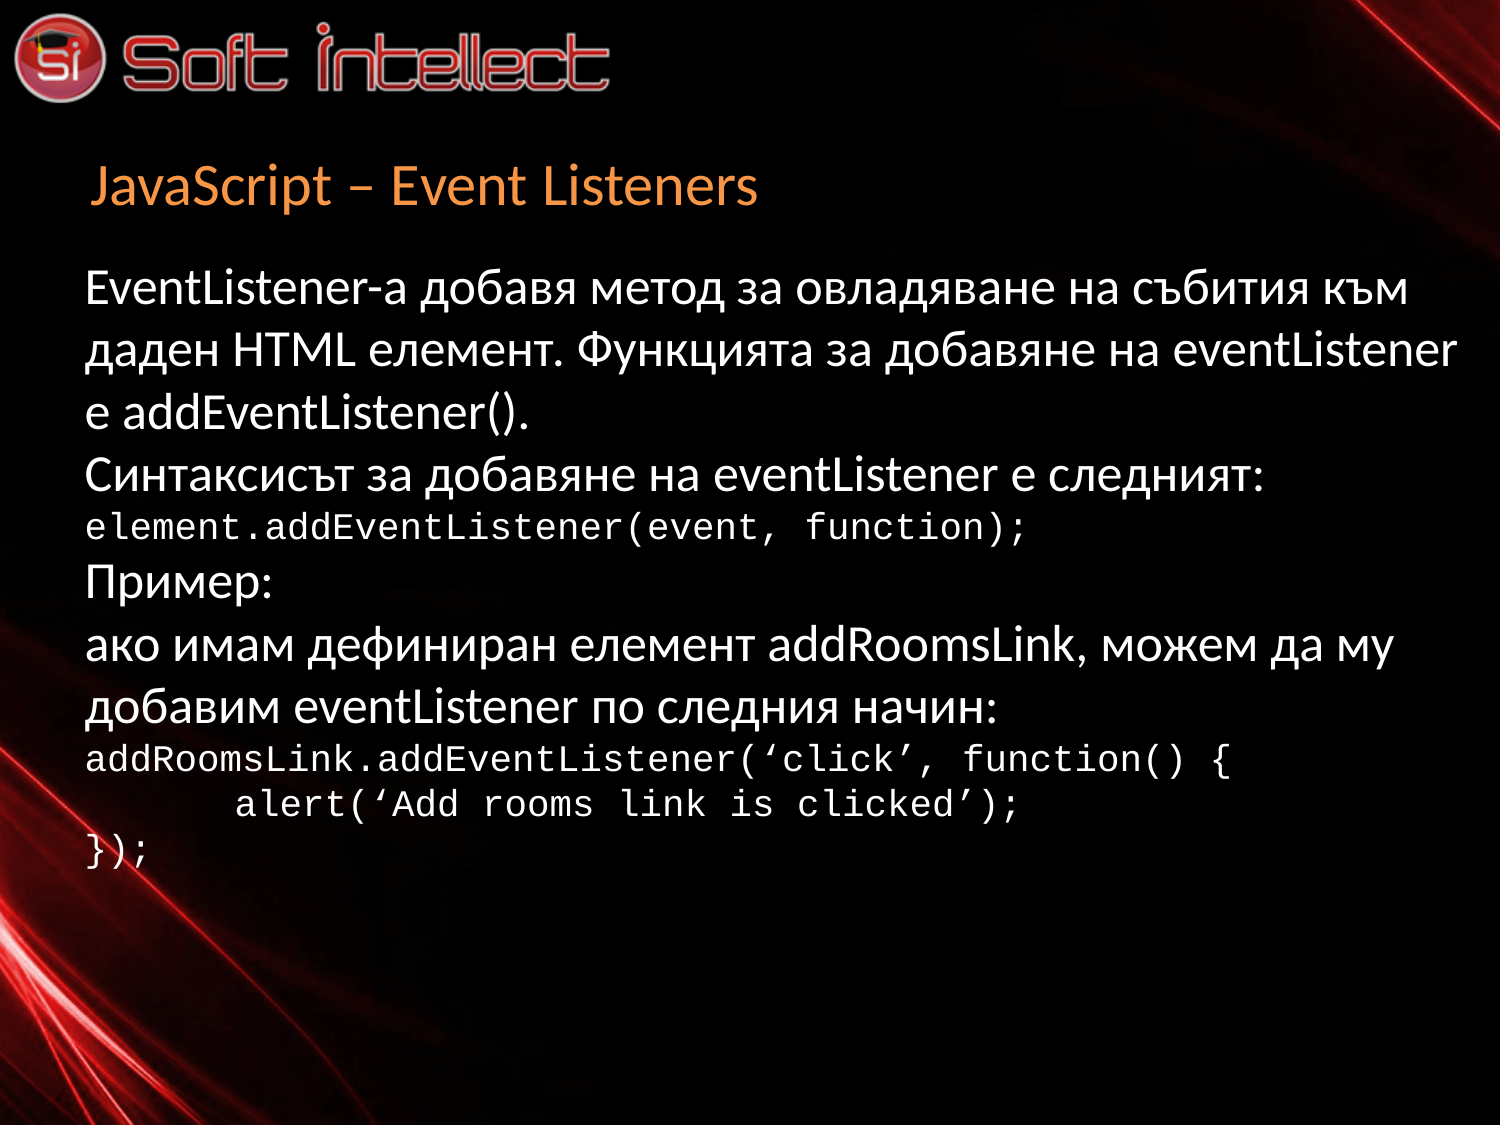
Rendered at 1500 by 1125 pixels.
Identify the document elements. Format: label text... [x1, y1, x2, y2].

picture [0, 0, 1500, 1125]
text_box EventListener-a добавя метод за овладяване на събития към даден HTML елемент. Функцията за добавяне на eventListener е addEventListener(). Синтаксисът за добавяне на eventListener е следният: element.addEventListener(event, function); Пример: ако имам дефиниран елемент addRoomsLink, можем да му добавим eventListener по следния начин: addRoomsLink.addEventListener(‘click’, function() { alert(‘Add rooms link is clicked’); }); [69, 244, 1500, 877]
title JavaScript – Еvent Listeners [75, 87, 1425, 244]
